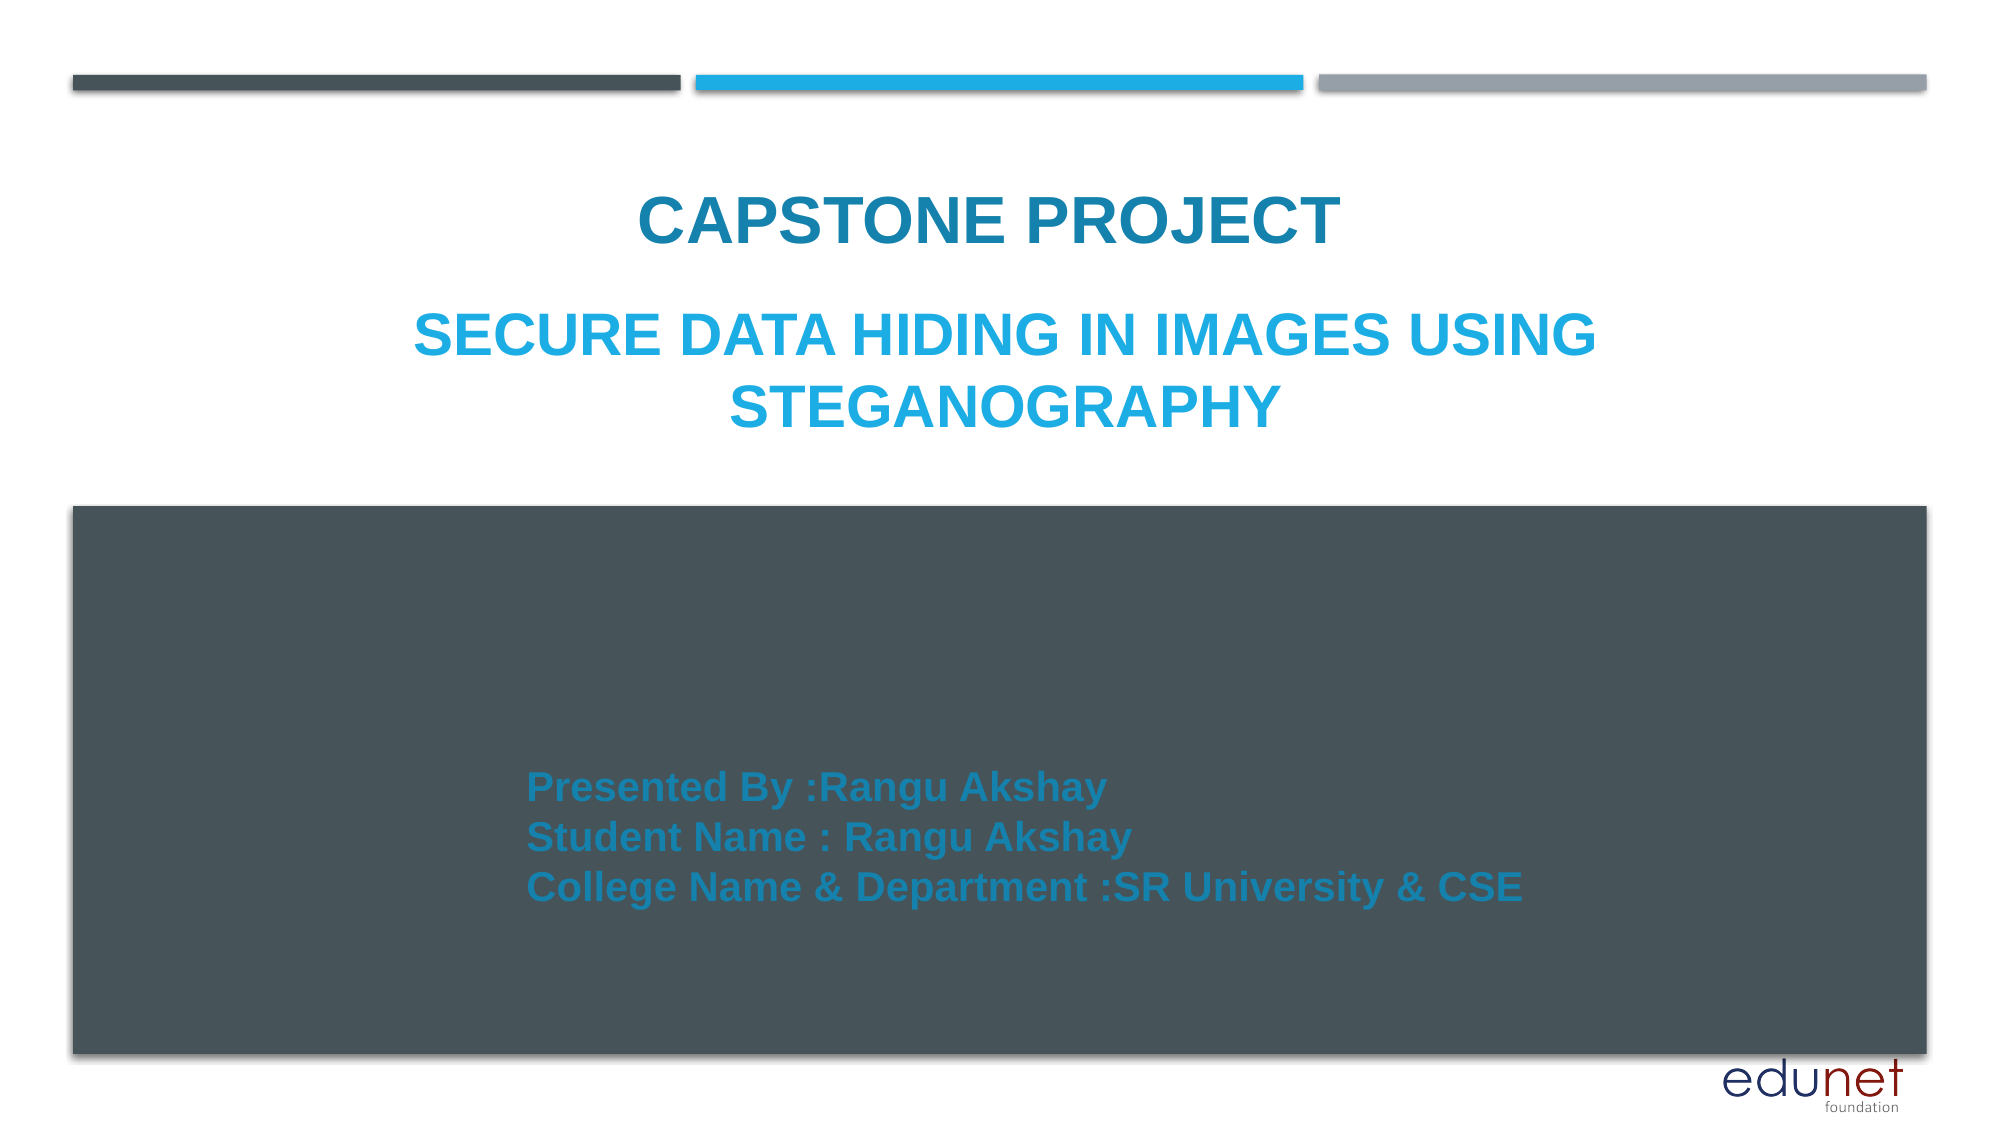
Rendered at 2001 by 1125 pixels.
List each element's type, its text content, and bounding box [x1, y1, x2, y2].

title SECURE DATA HIDING IN IMAGES USING STEGANOGRAPHY [256, 286, 1757, 447]
picture [1719, 1056, 1905, 1116]
text_box Presented By :Rangu Akshay Student Name : Rangu Akshay College Name & Department :SR University & CSE [511, 752, 1821, 968]
text_box CAPSTONE PROJECT [0, 169, 2000, 265]
